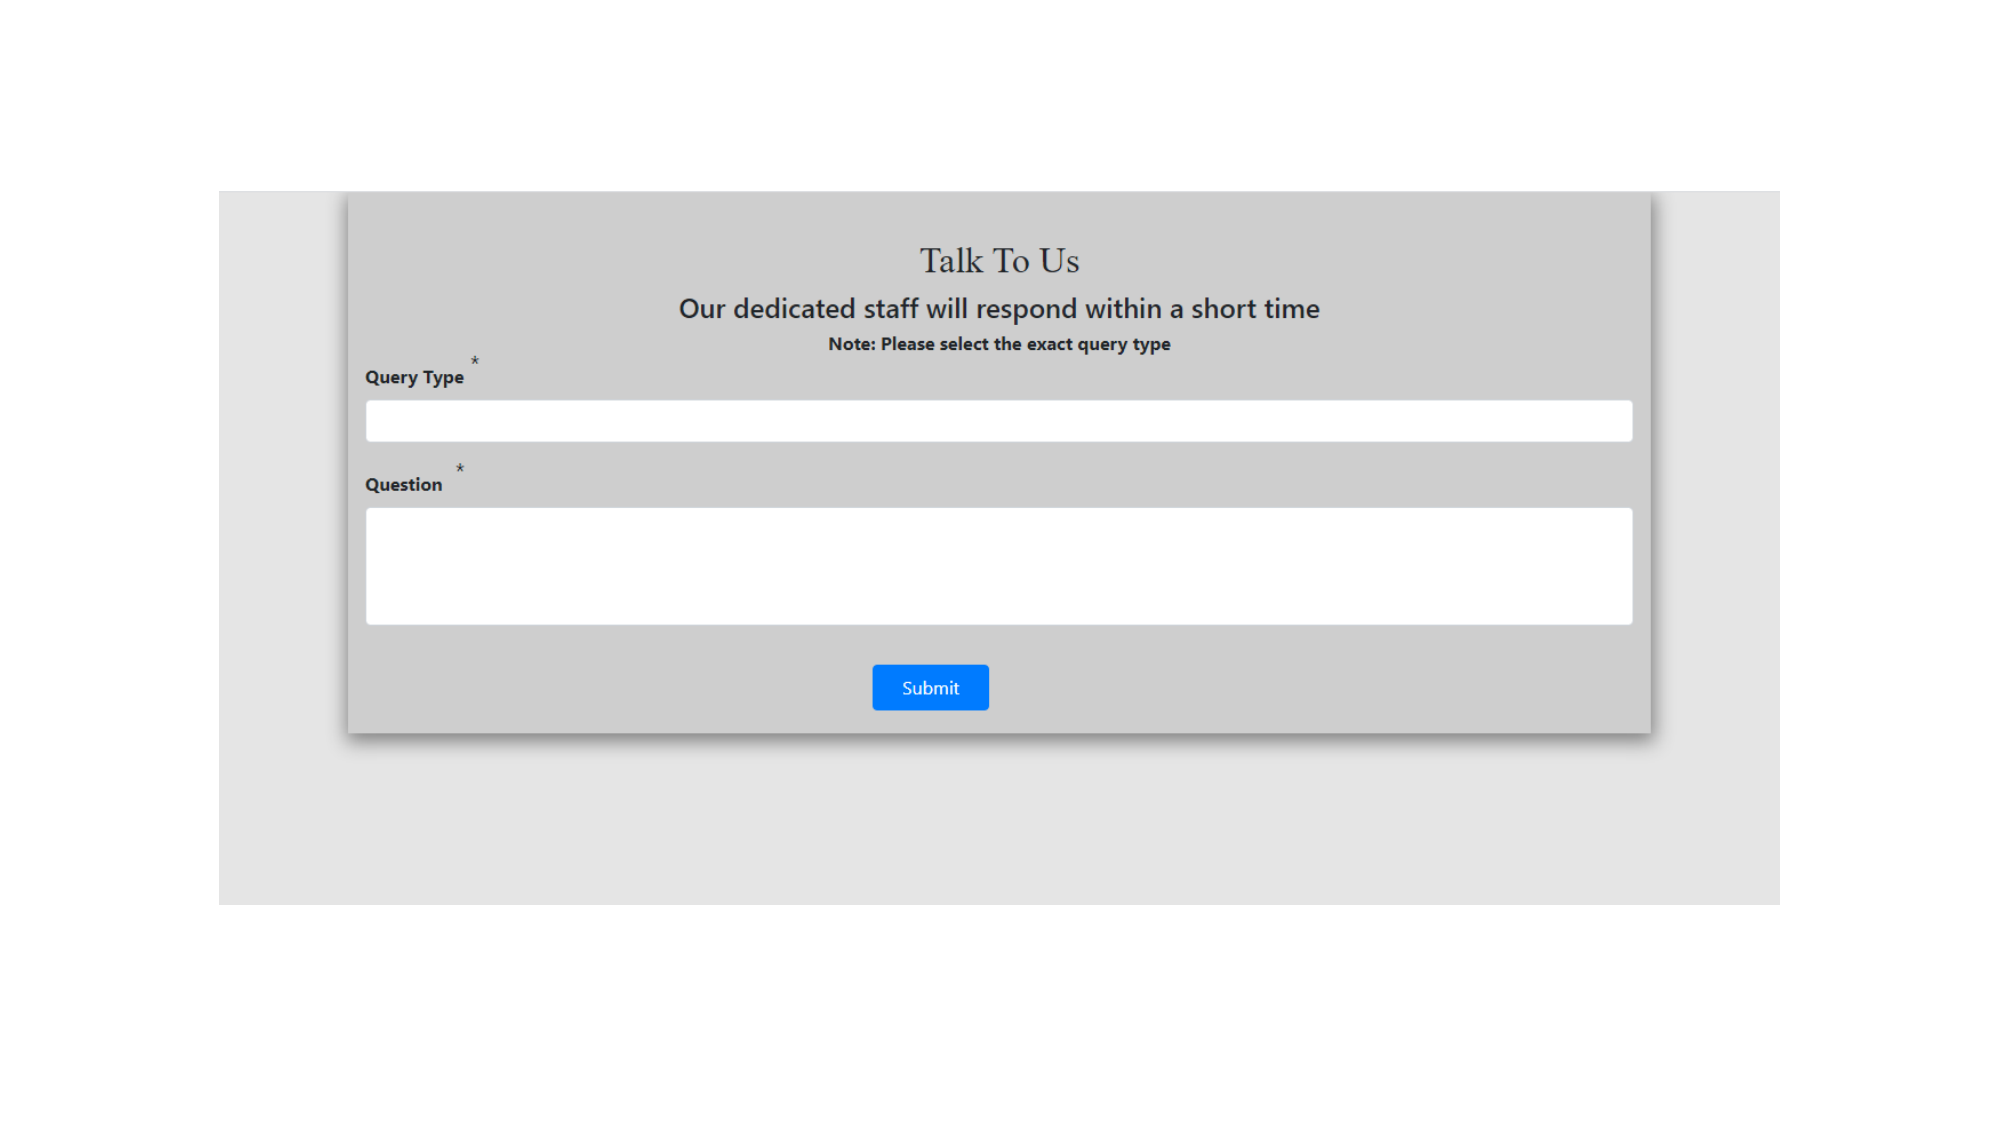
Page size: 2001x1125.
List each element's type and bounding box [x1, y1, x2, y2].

list [219, 190, 1781, 905]
